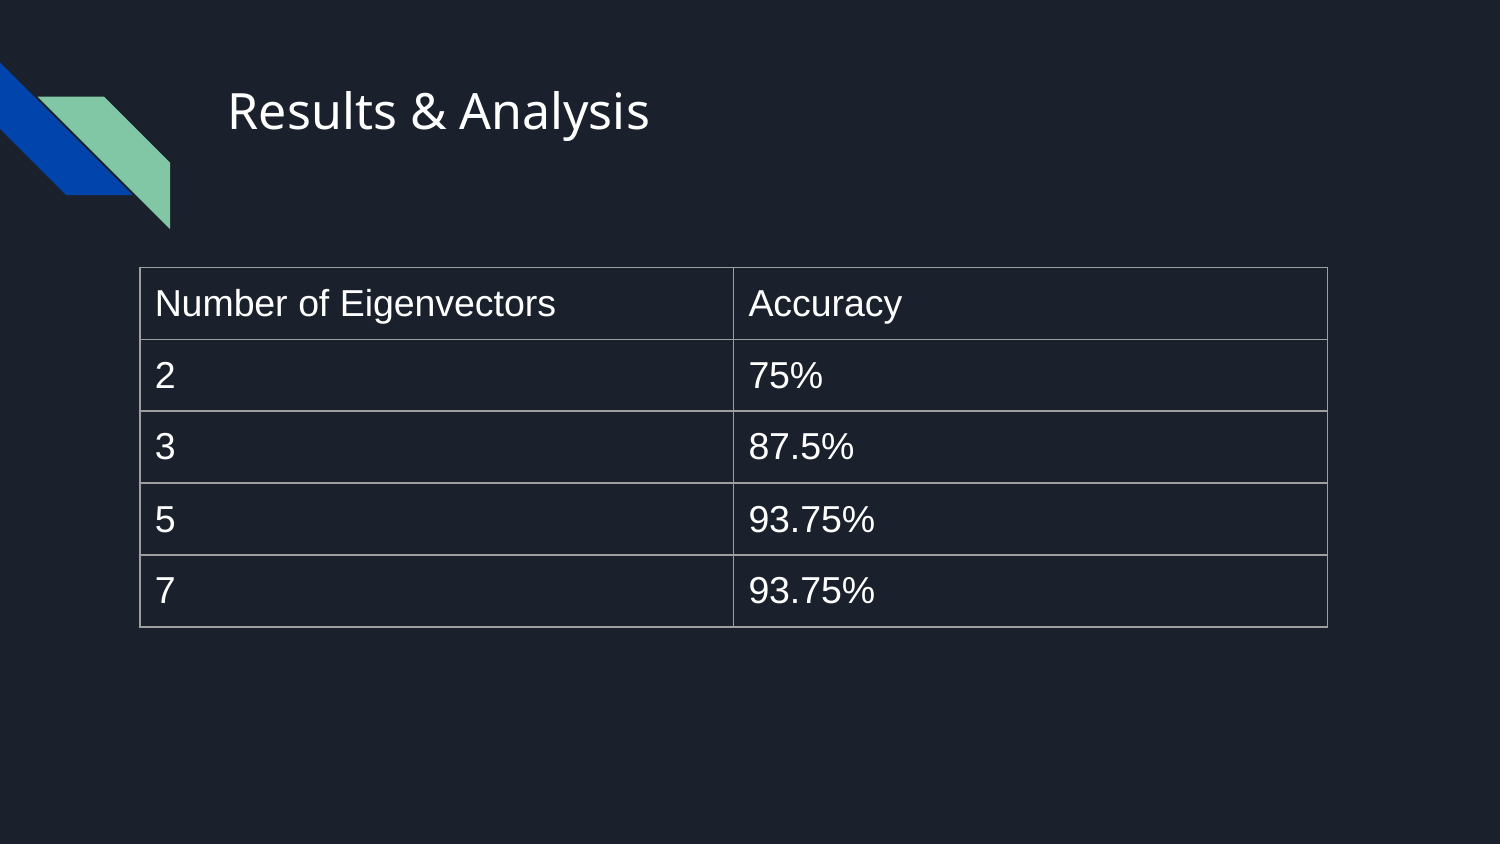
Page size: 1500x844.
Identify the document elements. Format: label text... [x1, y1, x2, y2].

table_cell 3 [141, 412, 733, 482]
table_header Number of Eigenvectors [141, 268, 733, 339]
title Results & Analysis [212, 64, 1368, 215]
table_cell 93.75% [734, 556, 1327, 626]
table_cell 93.75% [734, 484, 1327, 554]
table_cell 87.5% [734, 412, 1327, 482]
table_cell 7 [141, 556, 733, 626]
table_cell 2 [141, 340, 733, 410]
table_header Accuracy [734, 268, 1327, 339]
table_cell 75% [734, 340, 1327, 410]
table_cell 5 [141, 484, 733, 554]
